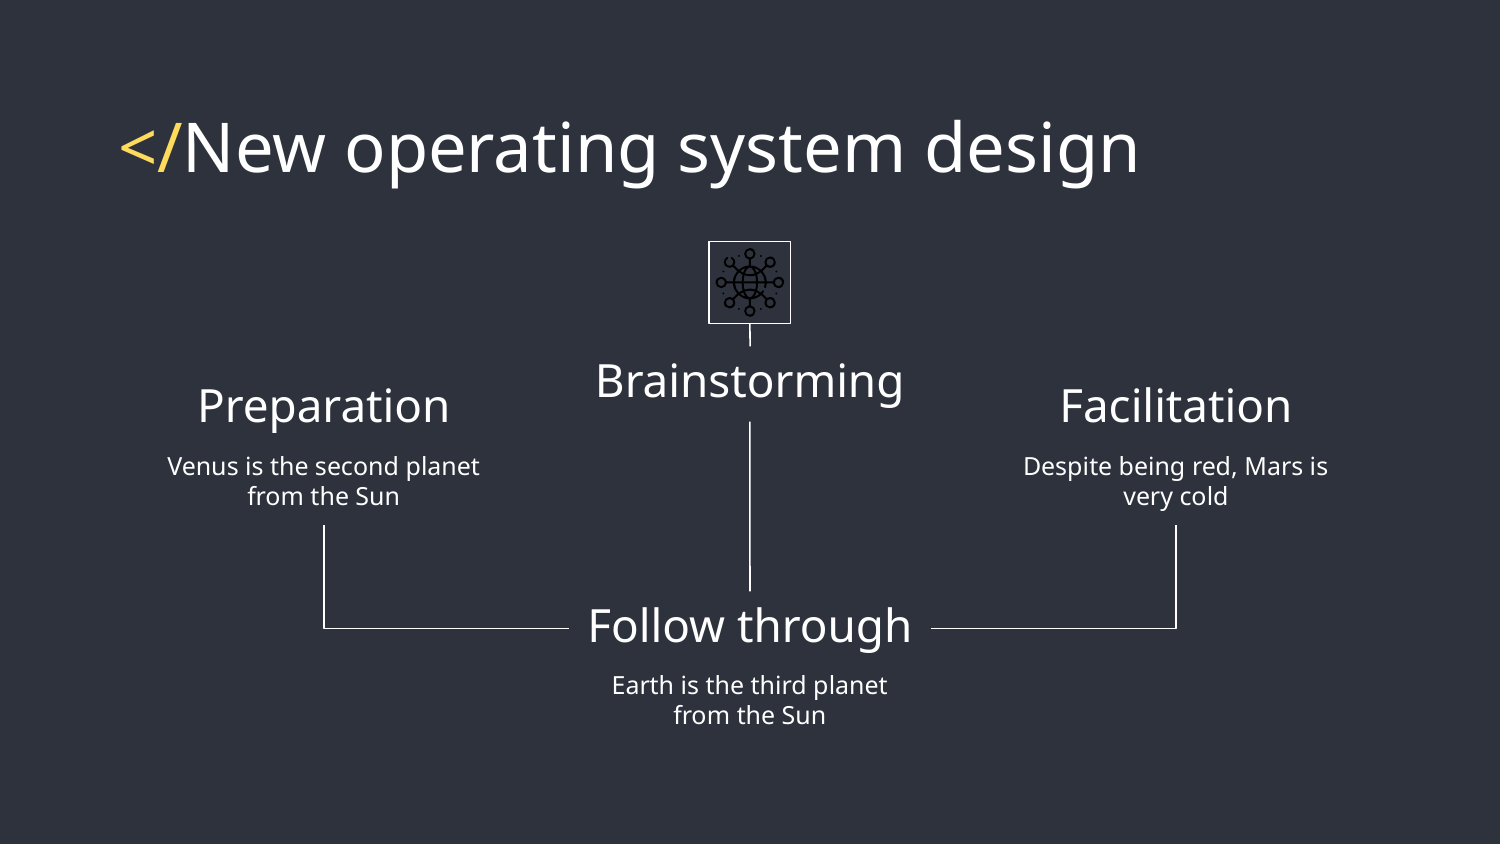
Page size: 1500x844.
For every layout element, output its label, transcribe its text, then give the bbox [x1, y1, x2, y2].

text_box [994, 371, 1358, 526]
text_box [709, 241, 791, 324]
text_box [715, 247, 785, 318]
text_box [568, 590, 932, 745]
title </New operating system design [118, 88, 1382, 183]
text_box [142, 371, 506, 526]
text_box Brainstorming [568, 346, 932, 422]
